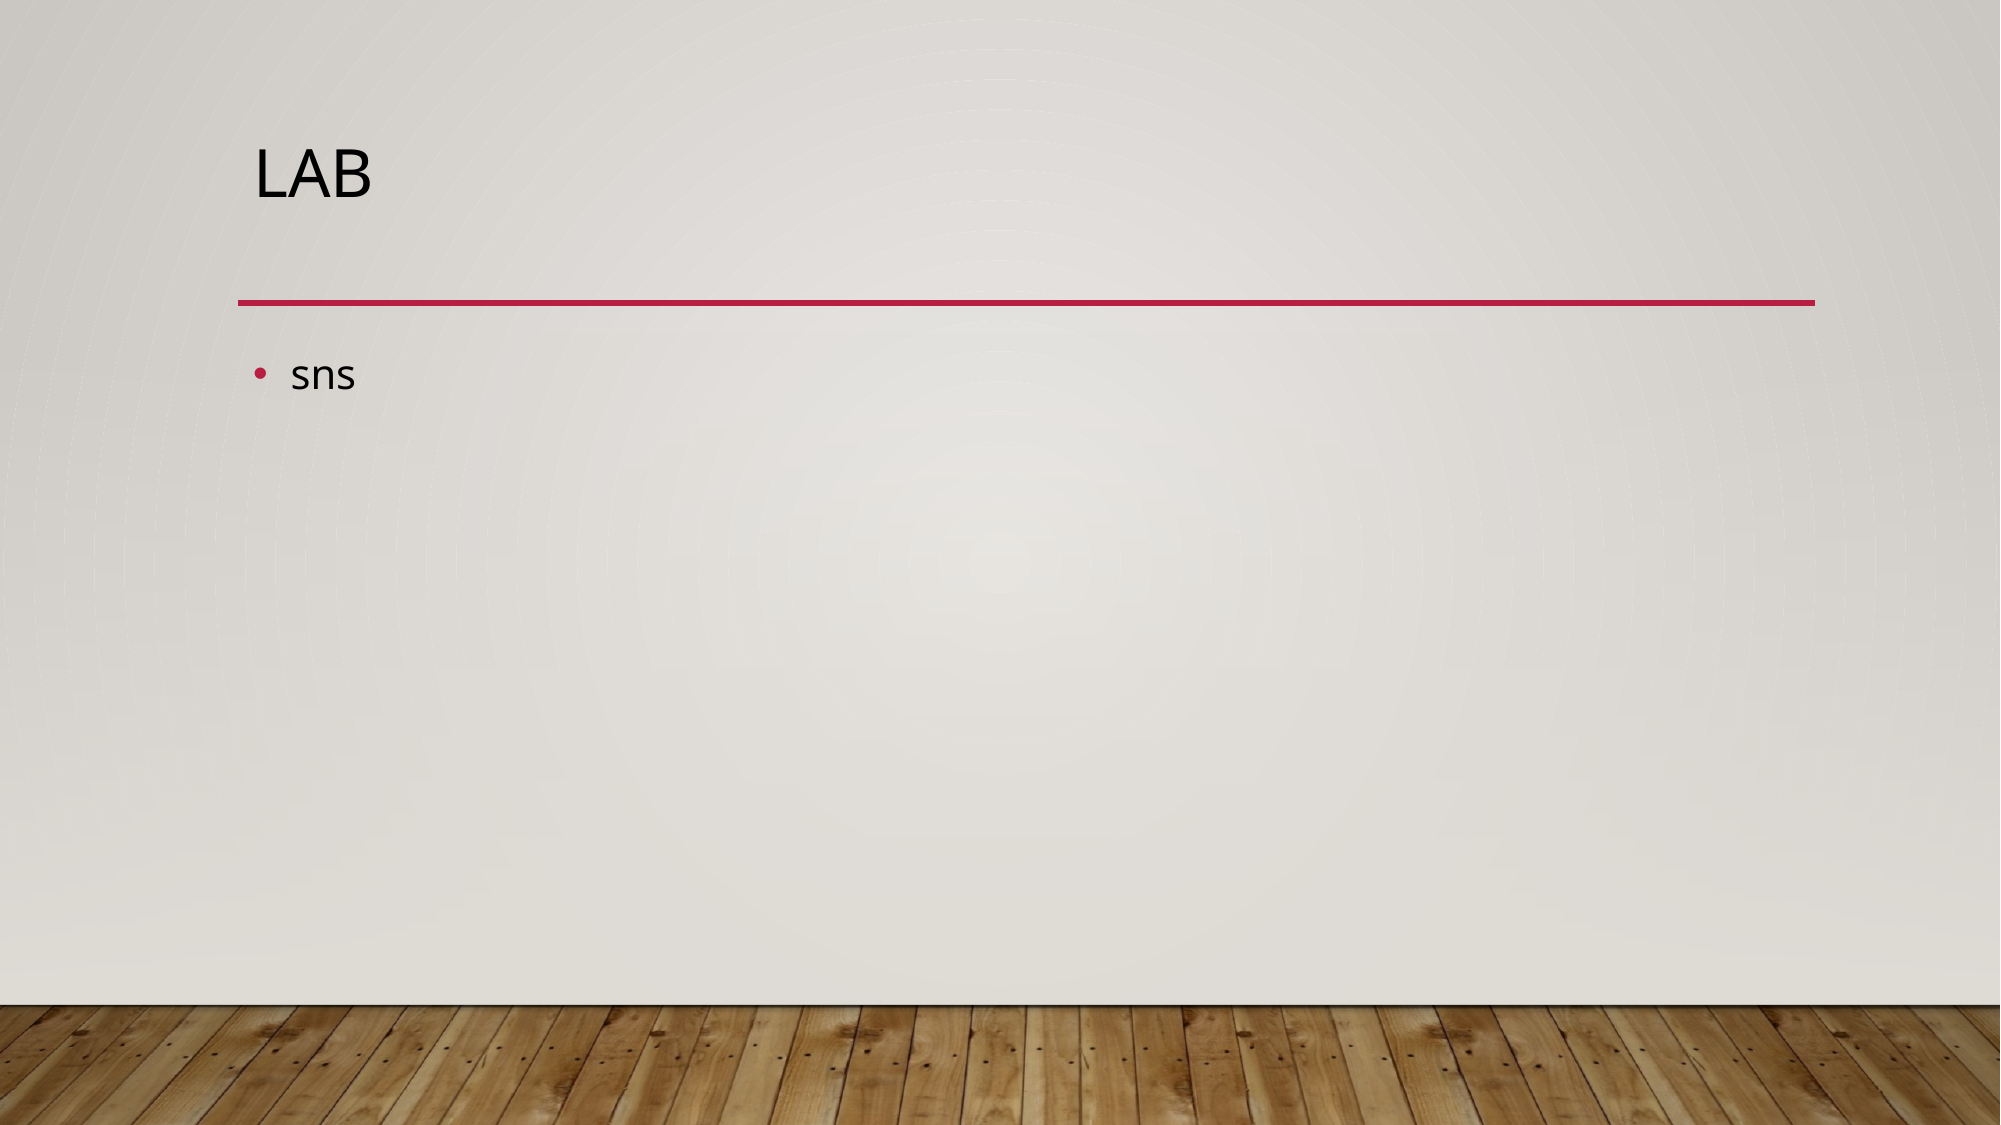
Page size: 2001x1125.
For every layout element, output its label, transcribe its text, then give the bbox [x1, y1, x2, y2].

list sns [238, 330, 1814, 897]
title LAb [238, 131, 1814, 305]
picture [0, 1005, 2000, 1125]
